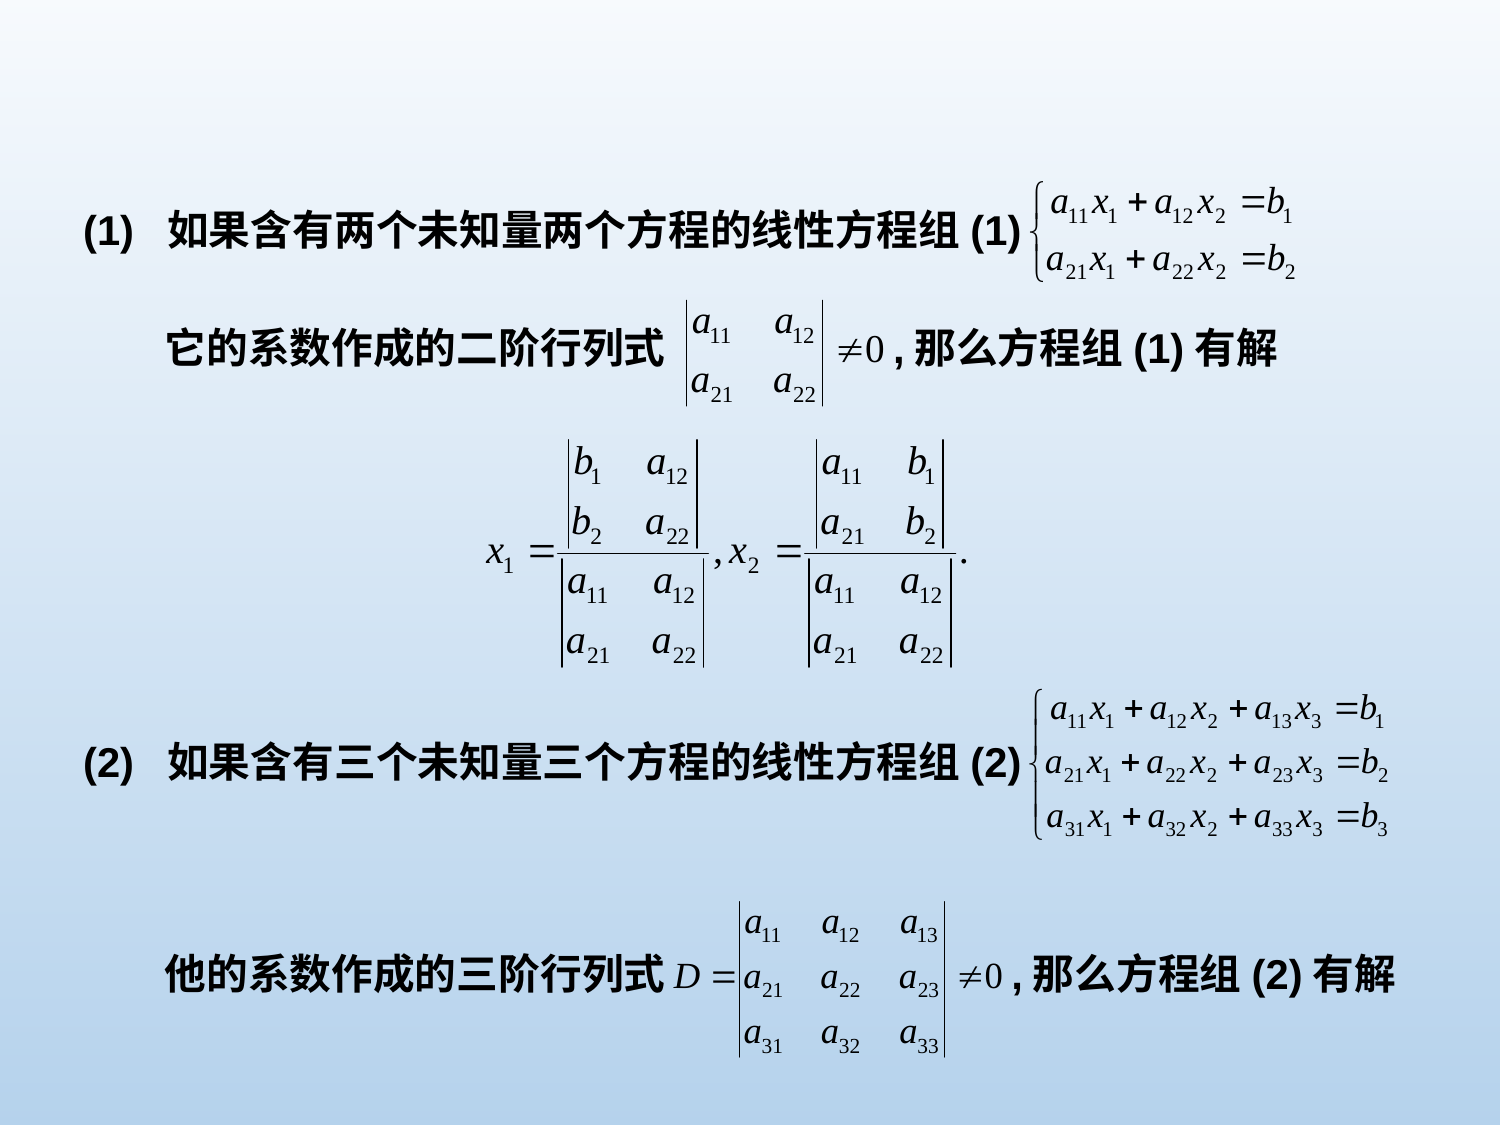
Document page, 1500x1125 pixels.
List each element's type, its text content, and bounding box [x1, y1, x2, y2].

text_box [478, 432, 975, 675]
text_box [147, 290, 892, 416]
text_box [76, 172, 1306, 293]
text_box ,那么方程组(2)有解 [1010, 940, 1420, 1006]
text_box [76, 680, 1400, 849]
text_box ,那么方程组(1)有解 [892, 314, 1302, 380]
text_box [147, 893, 1010, 1066]
